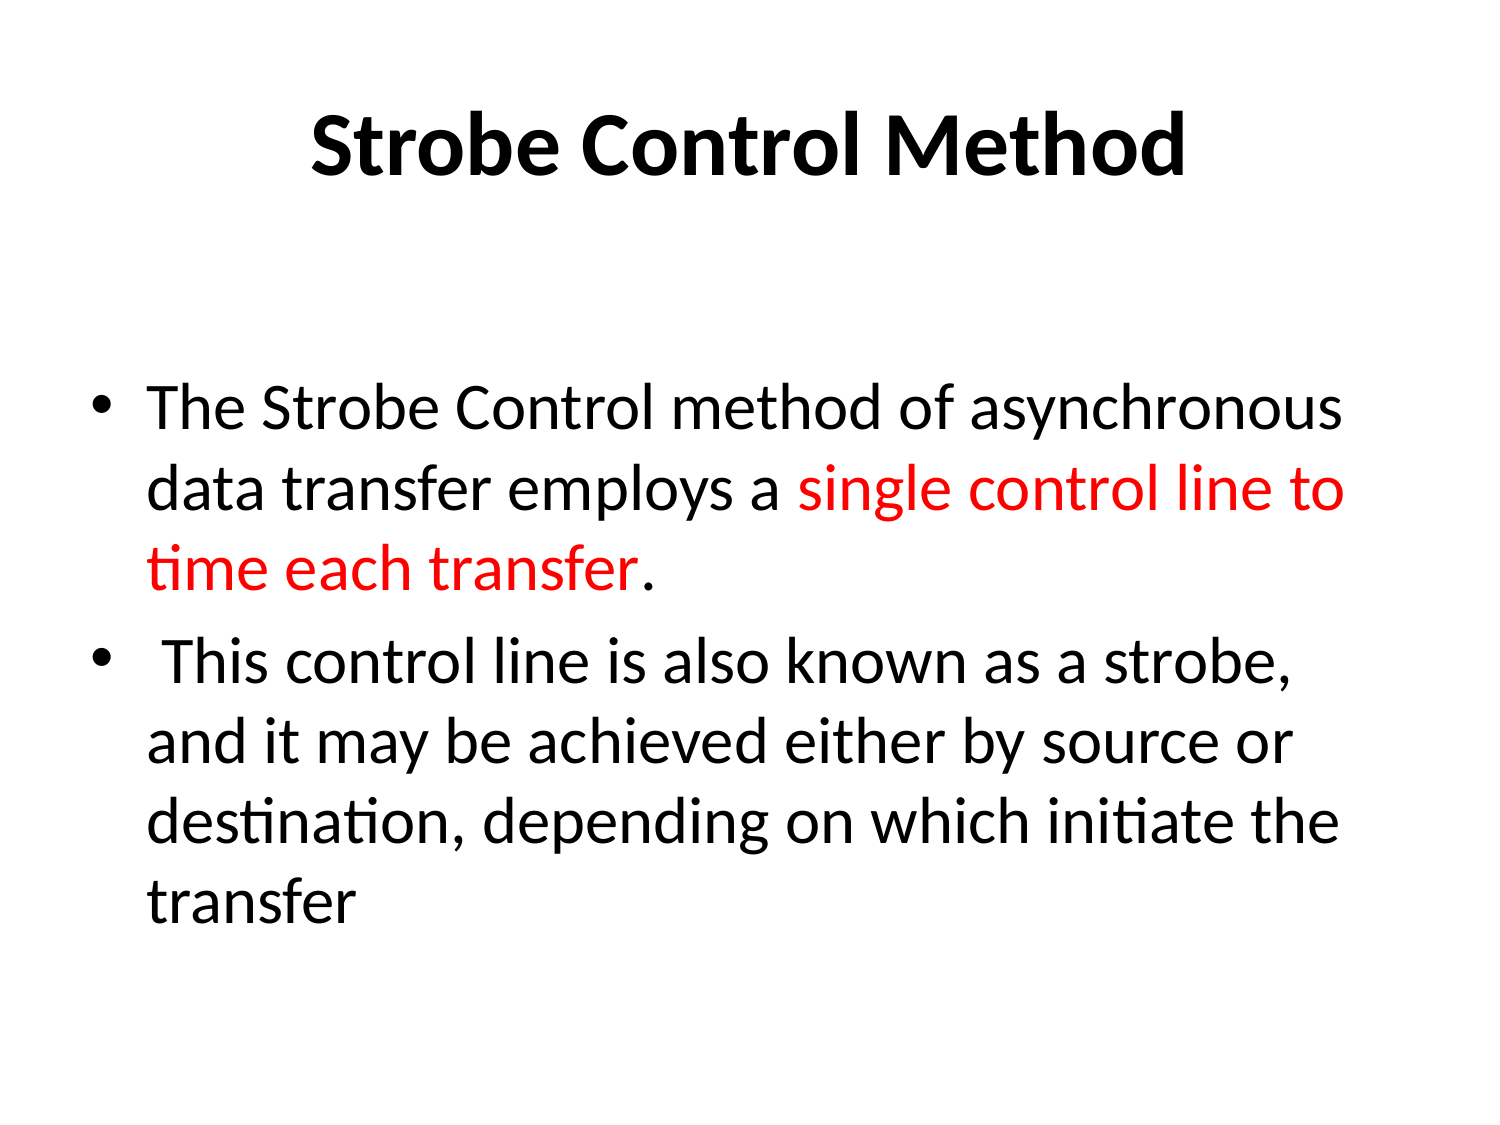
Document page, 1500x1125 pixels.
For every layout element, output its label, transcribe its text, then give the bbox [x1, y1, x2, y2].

list The Strobe Control method of asynchronous data transfer employs a single control line to time each transfer. This control line is also known as a strobe, and it may be achieved either by source or destination, depending on which initiate the transfer [75, 262, 1425, 1005]
title Strobe Control Method [75, 45, 1425, 233]
